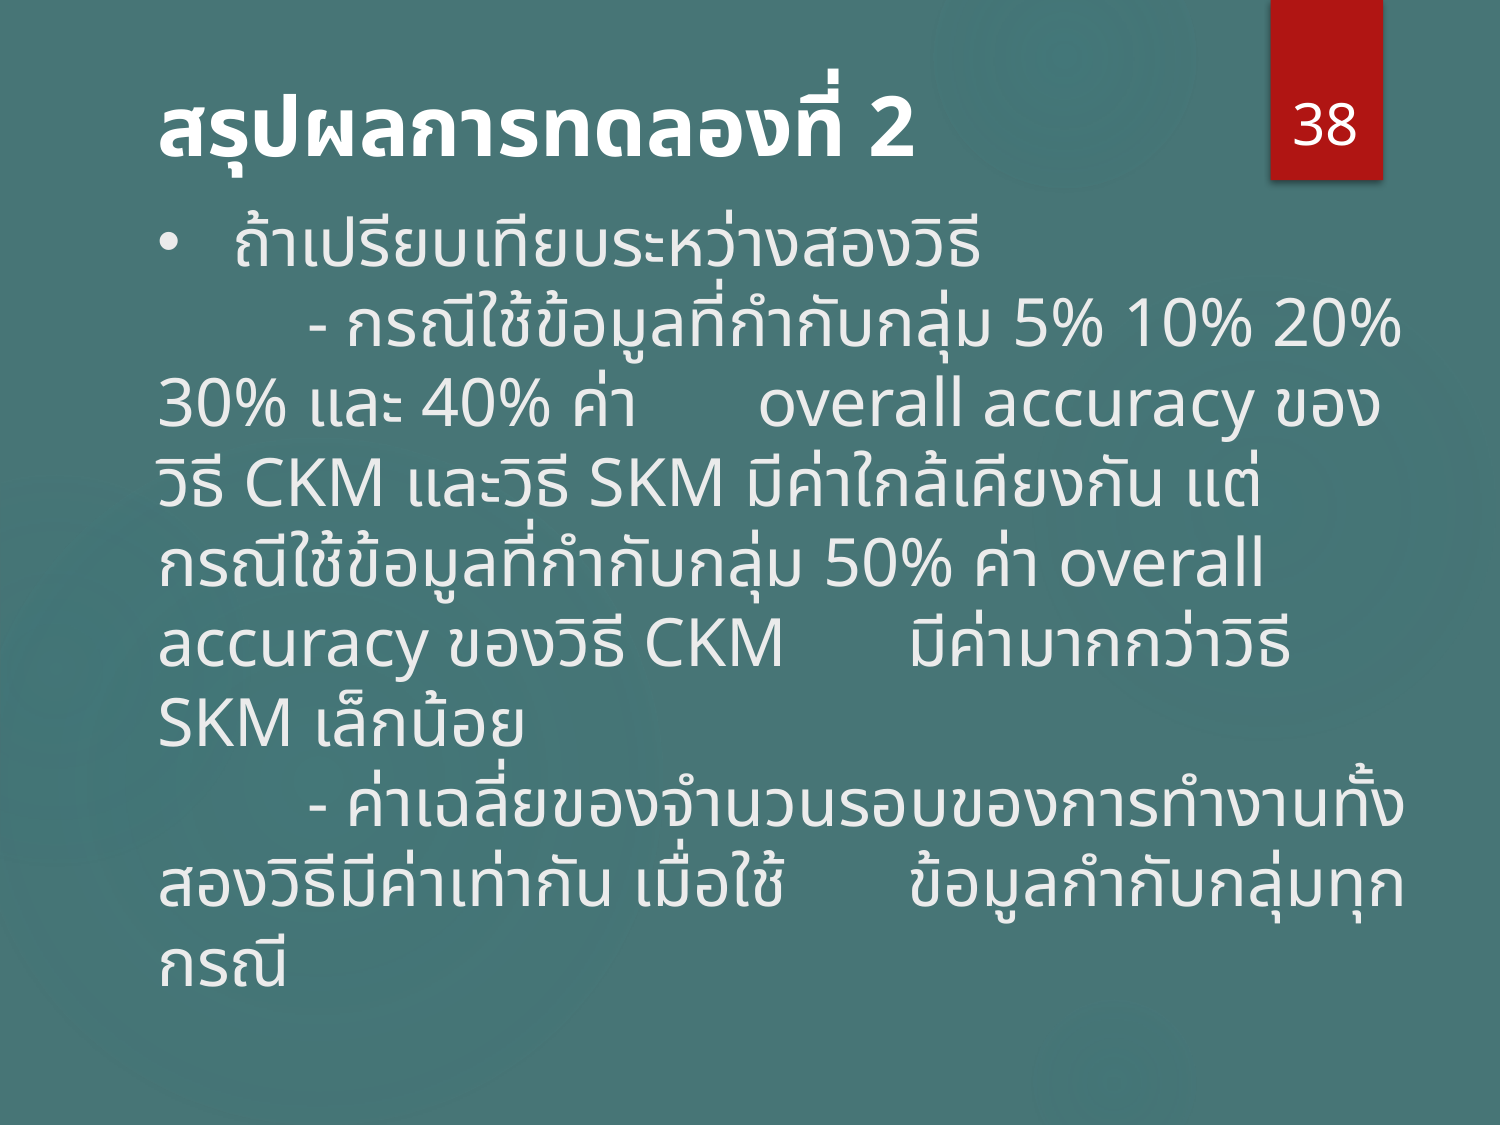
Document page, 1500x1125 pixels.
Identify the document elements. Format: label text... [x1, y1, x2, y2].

title สรุปผลการทดลองที่ 2 [142, 65, 1272, 192]
text_box ถ้าเปรียบเทียบระหว่างสองวิธี - กรณีใช้ข้อมูลที่กำกับกลุ่ม 5% 10% 20% 30% และ 40% ค่า overall accuracy ของวิธี CKM และวิธี SKM มีค่าใกล้เคียงกัน แต่ กรณีใช้ข้อมูลที่กำกับกลุ่ม 50% ค่า overall accuracy ของวิธี CKM มีค่ามากกว่าวิธี SKM เล็กน้อย - ค่าเฉลี่ยของจำนวนรอบของการทำงานทั้งสองวิธีมีค่าเท่ากัน เมื่อใช้ ข้อมูลกำกับกลุ่มทุกกรณี [142, 192, 1427, 990]
slide_number 38 [1273, 48, 1378, 175]
